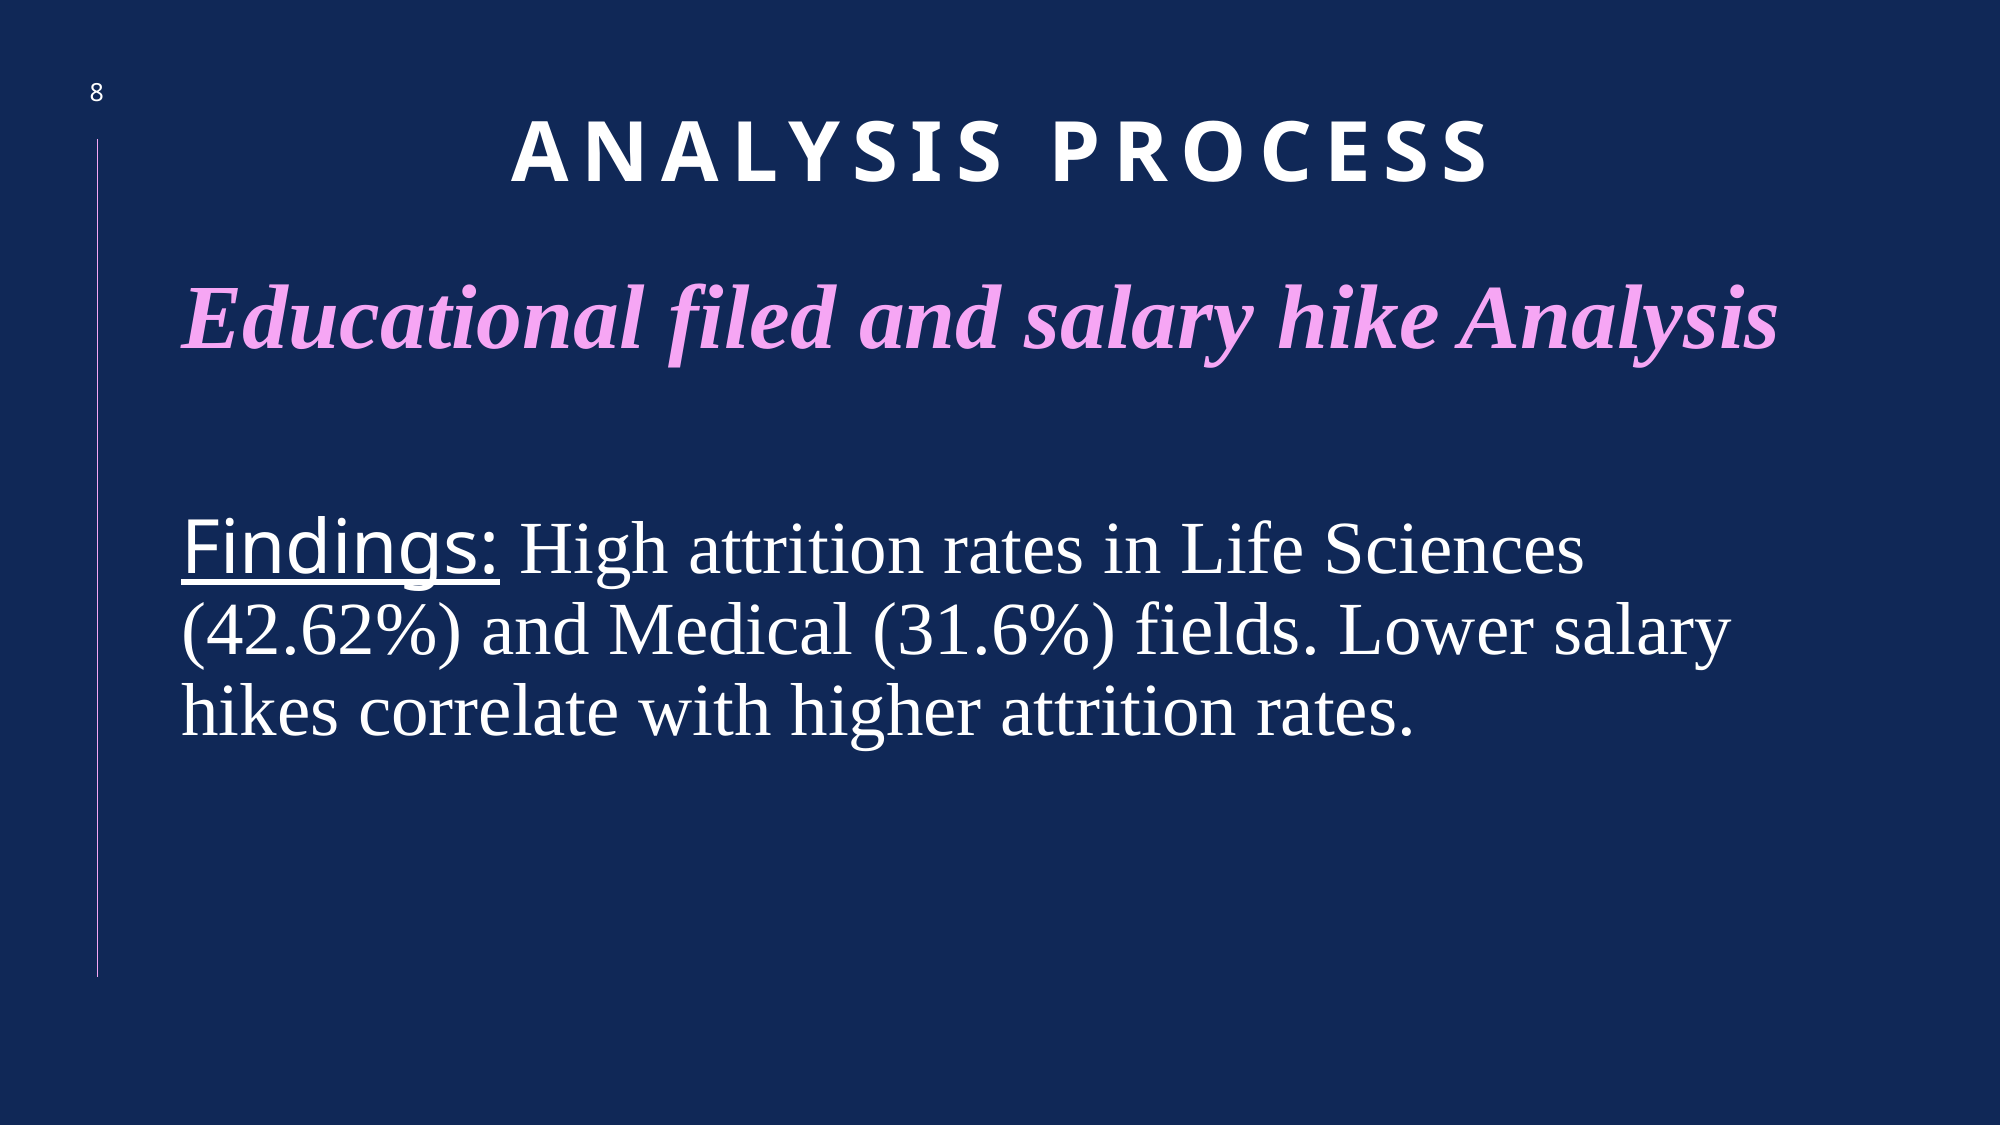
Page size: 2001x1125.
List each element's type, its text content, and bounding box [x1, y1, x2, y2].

slide_number 8 [53, 67, 140, 119]
list Educational filed and salary hike Analysis Findings: High attrition rates in Life Sciences (42.62%) and Medical (31.6%) fields. Lower salary hikes correlate with higher attrition rates. [166, 261, 1862, 945]
title Analysis process [180, 32, 1820, 208]
